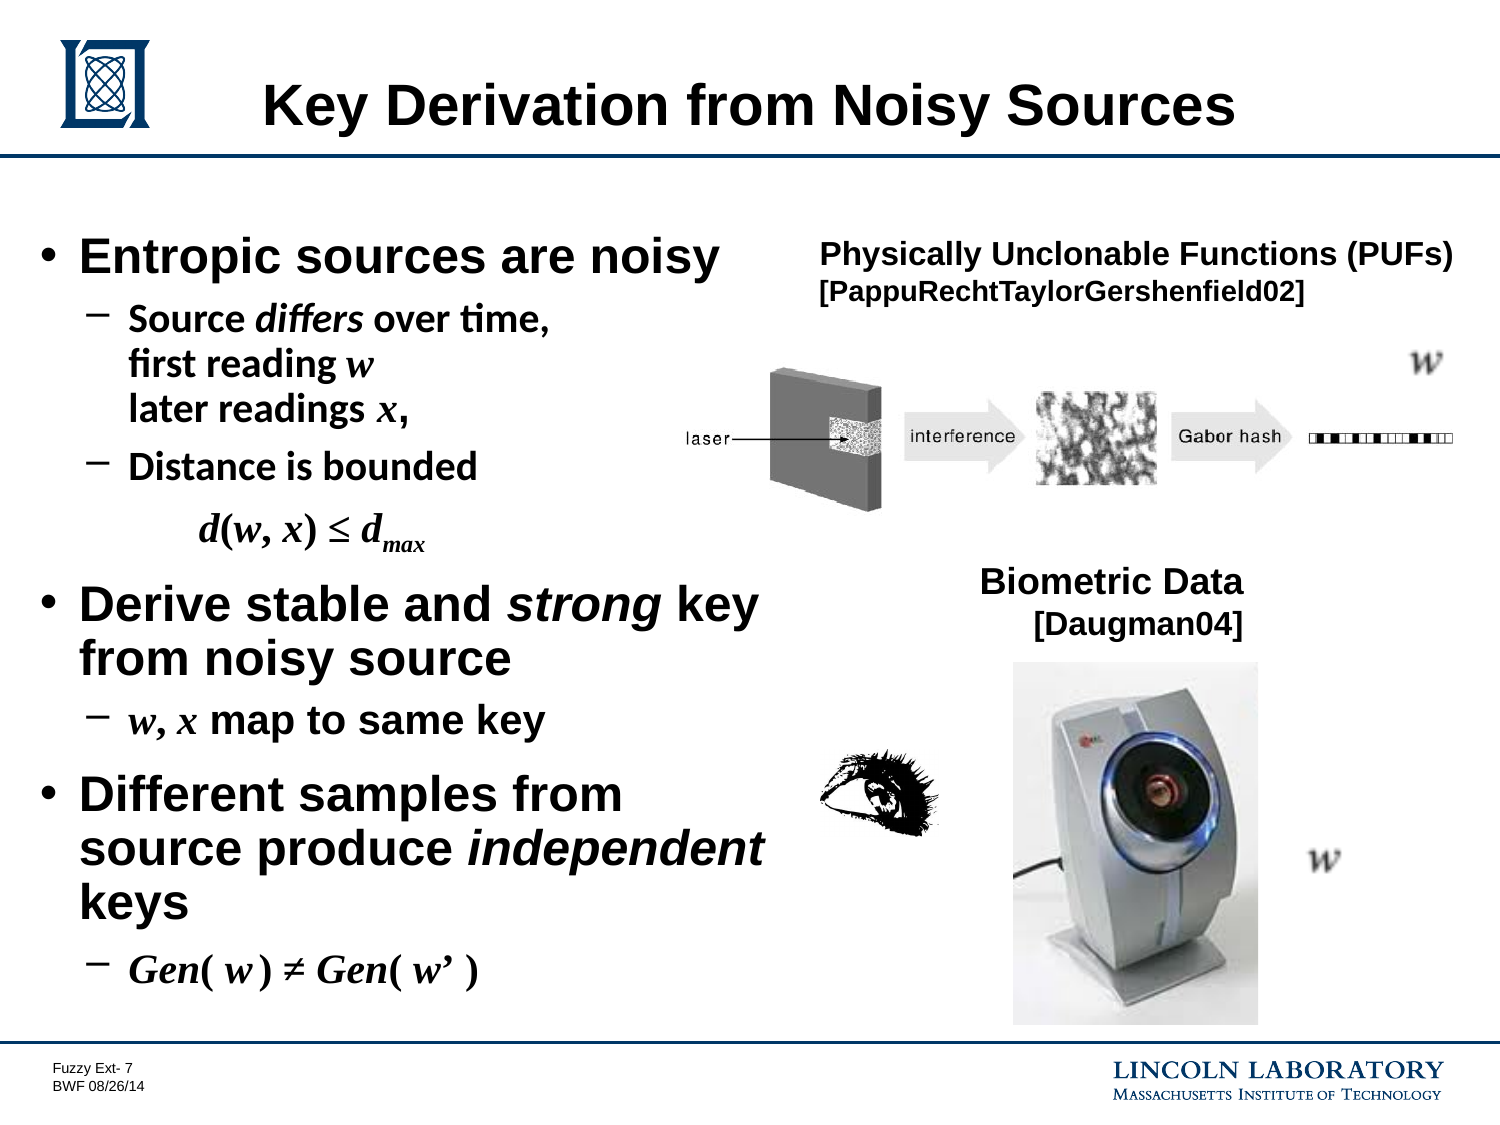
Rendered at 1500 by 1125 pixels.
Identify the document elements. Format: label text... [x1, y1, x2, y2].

text_box Biometric Data [Daugman04] [964, 549, 1259, 650]
picture [60, 40, 150, 128]
picture [812, 749, 947, 838]
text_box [1403, 342, 1447, 383]
picture [1111, 1061, 1444, 1100]
picture [1012, 662, 1259, 1026]
picture [667, 362, 1456, 528]
text_box Physically Unclonable Functions (PUFs) [PappuRechtTaylorGershenfield02] [804, 224, 1470, 315]
list Entropic sources are noisy Source differs over time, first reading w later readings x, Distance is bounded d(w, x) ≤ dmax Derive stable and strong key from noisy source w, x map to same key Different samples from source produce independent keys Gen( w ) ≠ Gen( w’ ) [24, 222, 796, 1025]
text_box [1301, 840, 1346, 881]
title Key Derivation from Noisy Sources [154, 41, 1346, 176]
